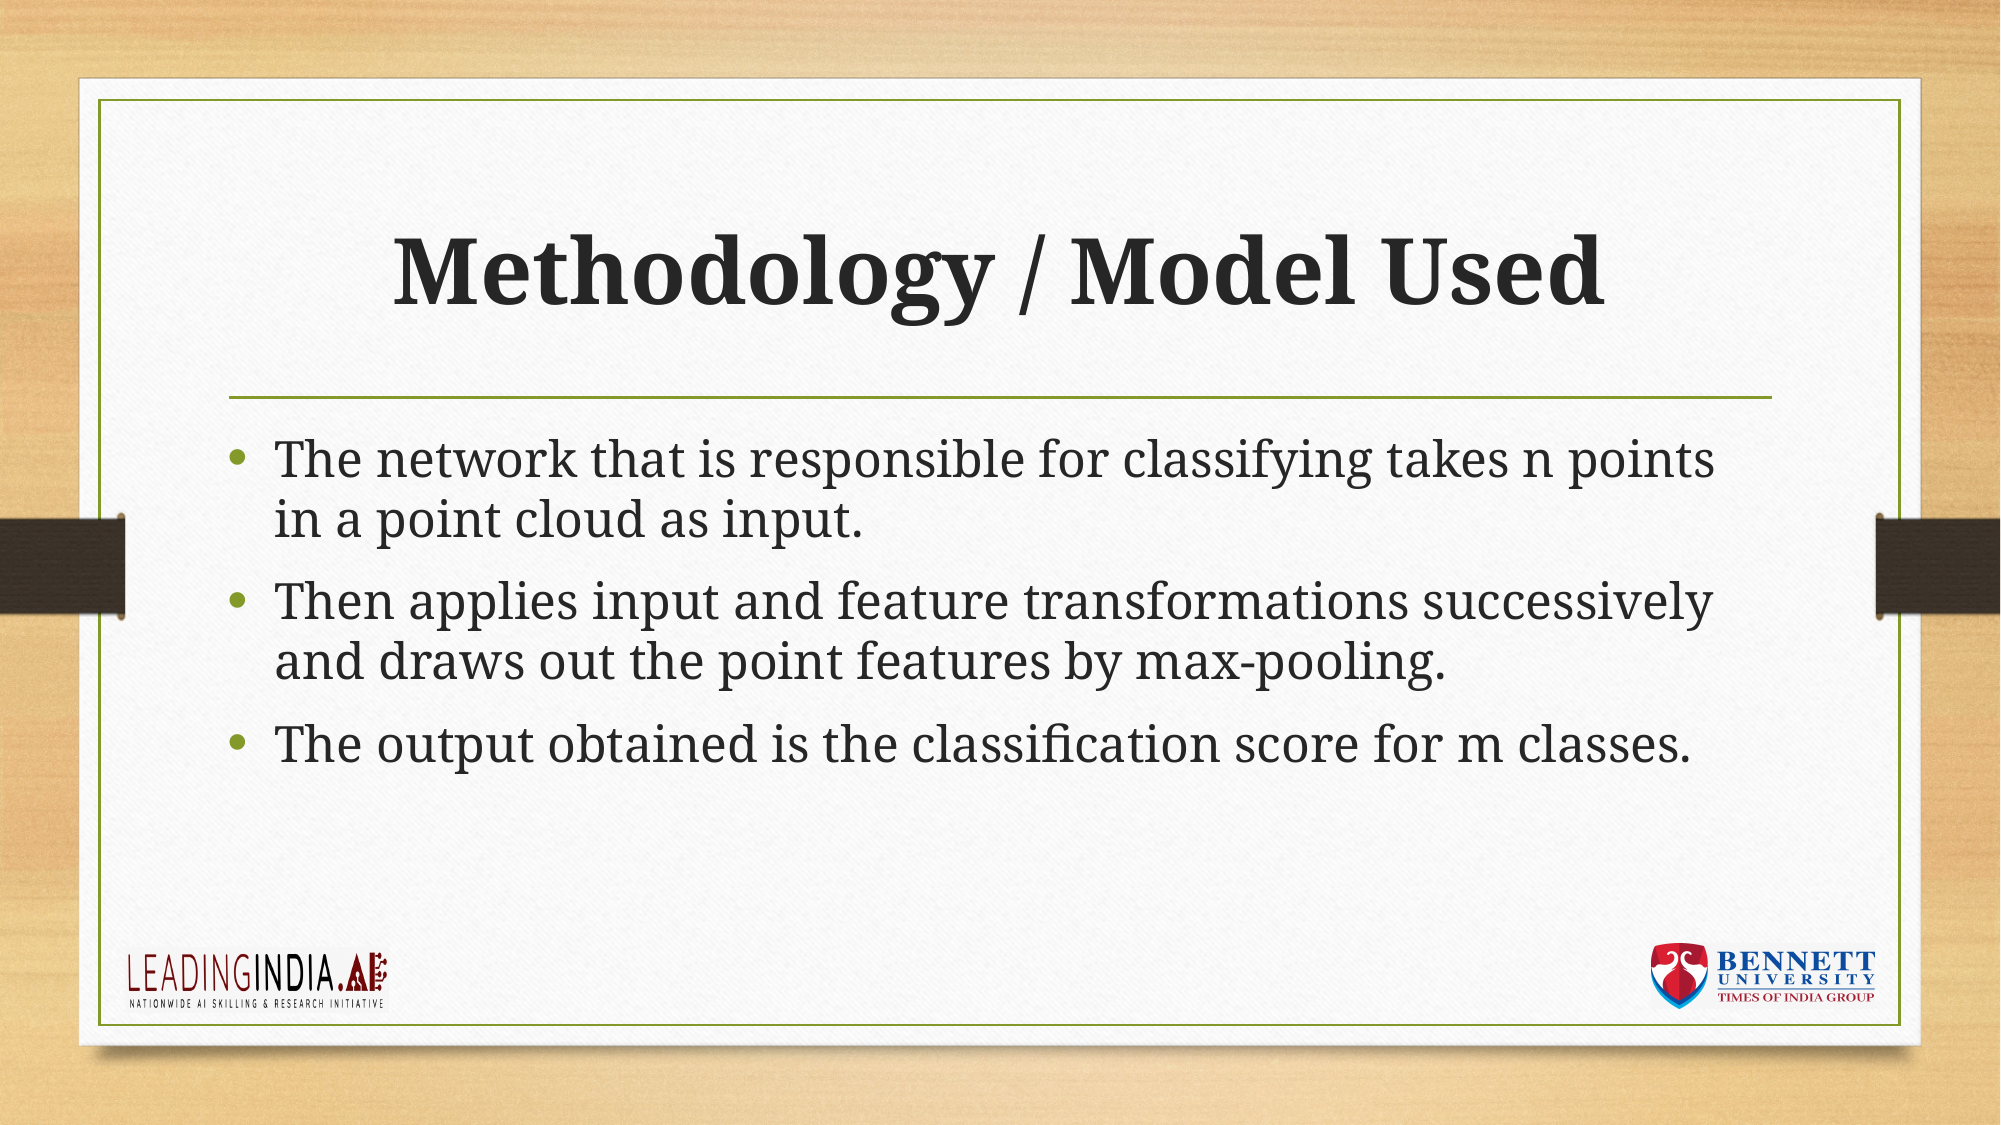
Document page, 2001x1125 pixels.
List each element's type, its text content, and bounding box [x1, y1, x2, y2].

list The network that is responsible for classifying takes n points in a point cloud as input. Then applies input and feature transformations successively and draws out the point features by max-pooling. The output obtained is the classification score for m classes. [212, 419, 1788, 964]
title Methodology / Model Used [212, 161, 1788, 375]
picture [0, 0, 2001, 1125]
